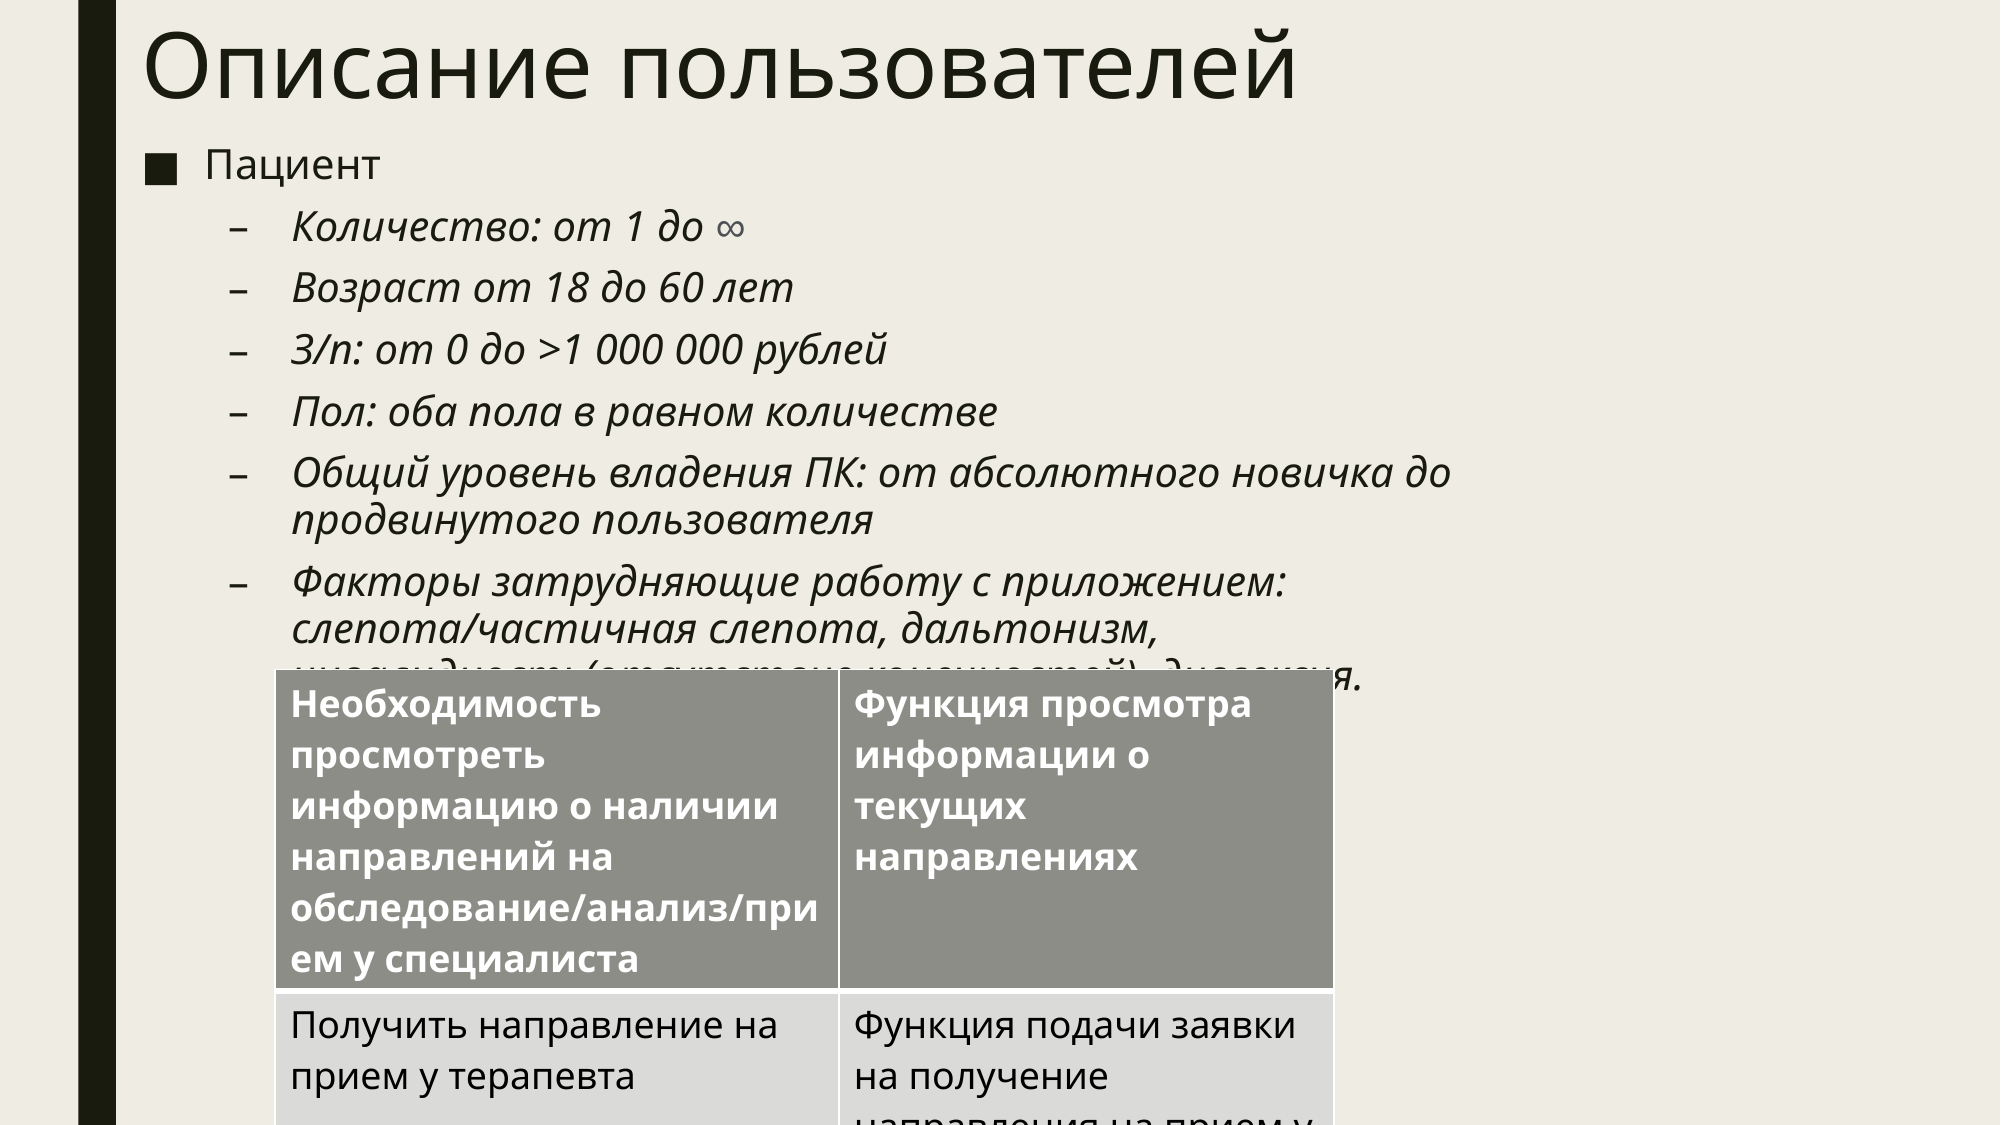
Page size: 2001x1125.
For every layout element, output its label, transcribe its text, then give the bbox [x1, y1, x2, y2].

table_header Необходимость просмотреть информацию о наличии направлений на обследование/анализ/прием у специалиста [276, 670, 838, 988]
list Пациент Количество: от 1 до ∞ Возраст от 18 до 60 лет З/п: от 0 до >1 000 000 рублей Пол: оба пола в равном количестве Общий уровень владения ПК: от абсолютного новичка до продвинутого пользователя Факторы затрудняющие работу с приложением: слепота/частичная слепота, дальтонизм, инвалидность(отсутствие конечностей), дислексия. [126, 134, 1702, 1113]
table_cell Функция подачи заявки на получение направления на прием у терапевта [840, 994, 1333, 1125]
table_cell Получить направление на прием у терапевта [276, 994, 838, 1125]
title Описание пользователей [126, 12, 1702, 134]
table_header Функция просмотра информации о текущих направлениях [840, 670, 1333, 988]
